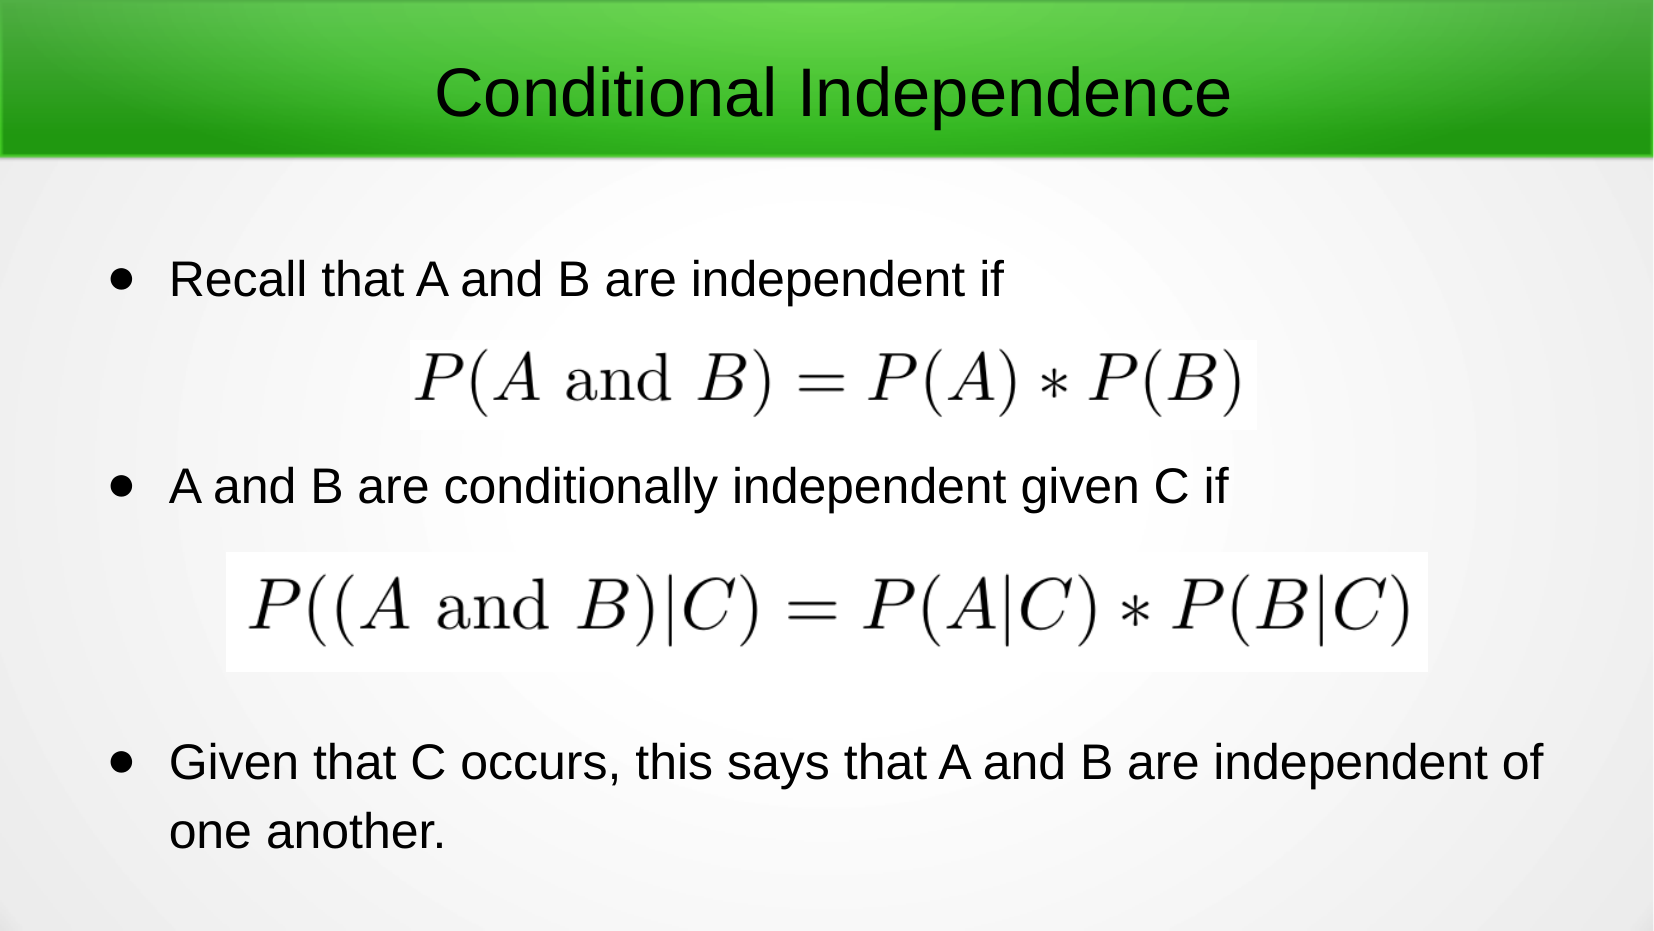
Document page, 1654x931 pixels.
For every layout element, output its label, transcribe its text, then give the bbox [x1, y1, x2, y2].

text_box Conditional Independence [48, 35, 1620, 142]
text_box Recall that A and B are independent if A and B are conditionally independent given C if Given that C occurs, this says that A and B are independent of one another. [78, 229, 1620, 828]
picture [0, 0, 1654, 931]
